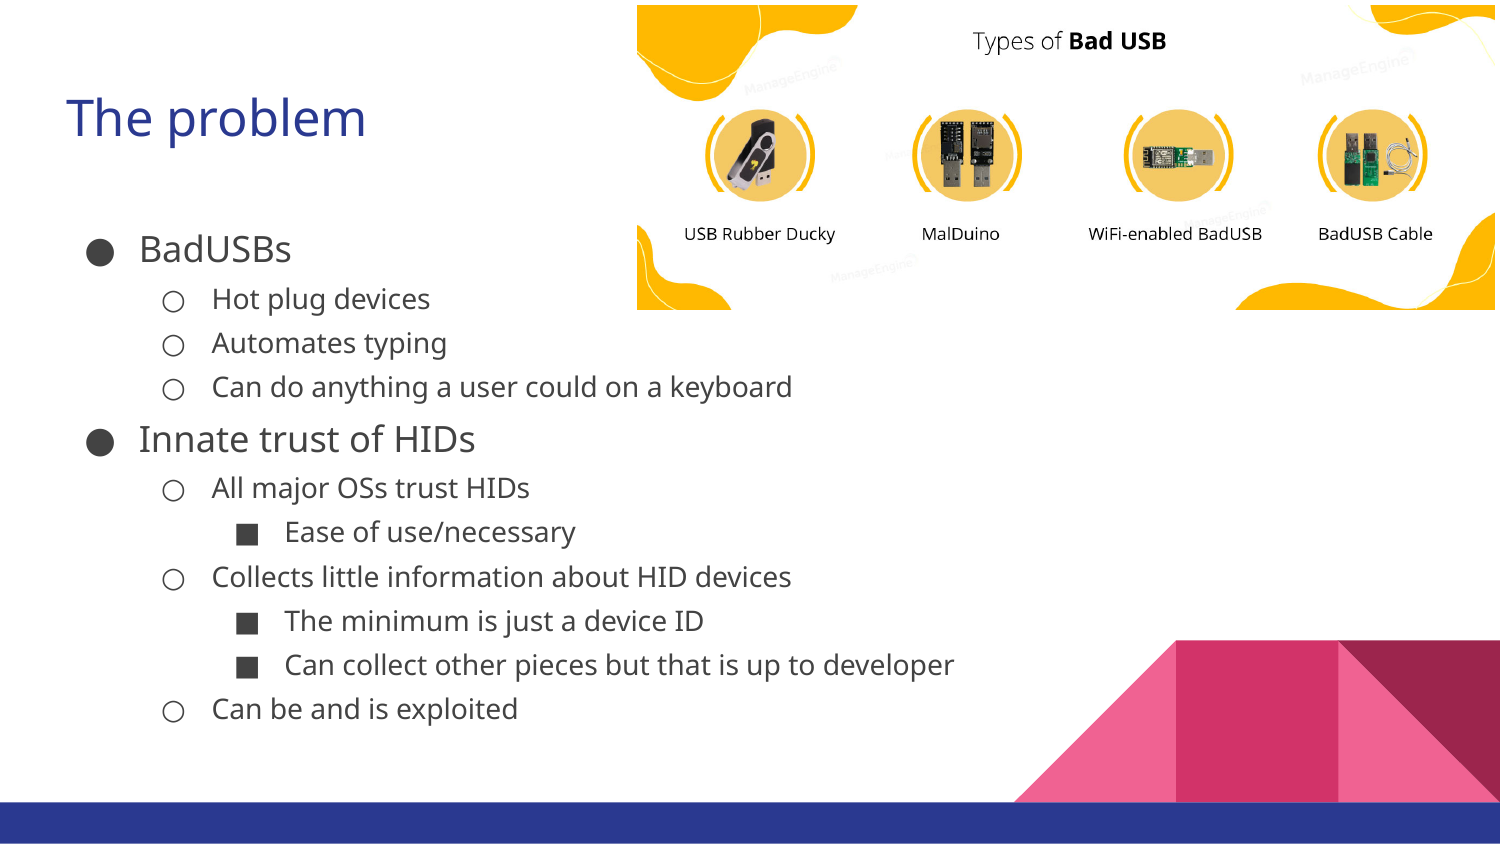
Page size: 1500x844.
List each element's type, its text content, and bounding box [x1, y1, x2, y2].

list BadUSBs Hot plug devices Automates typing Can do anything a user could on a keyboard Innate trust of HIDs All major OSs trust HIDs Ease of use/necessary Collects little information about HID devices The minimum is just a device ID Can collect other pieces but that is up to developer Can be and is exploited [51, 201, 1449, 750]
picture [630, 4, 1496, 322]
title The problem [51, 67, 625, 167]
